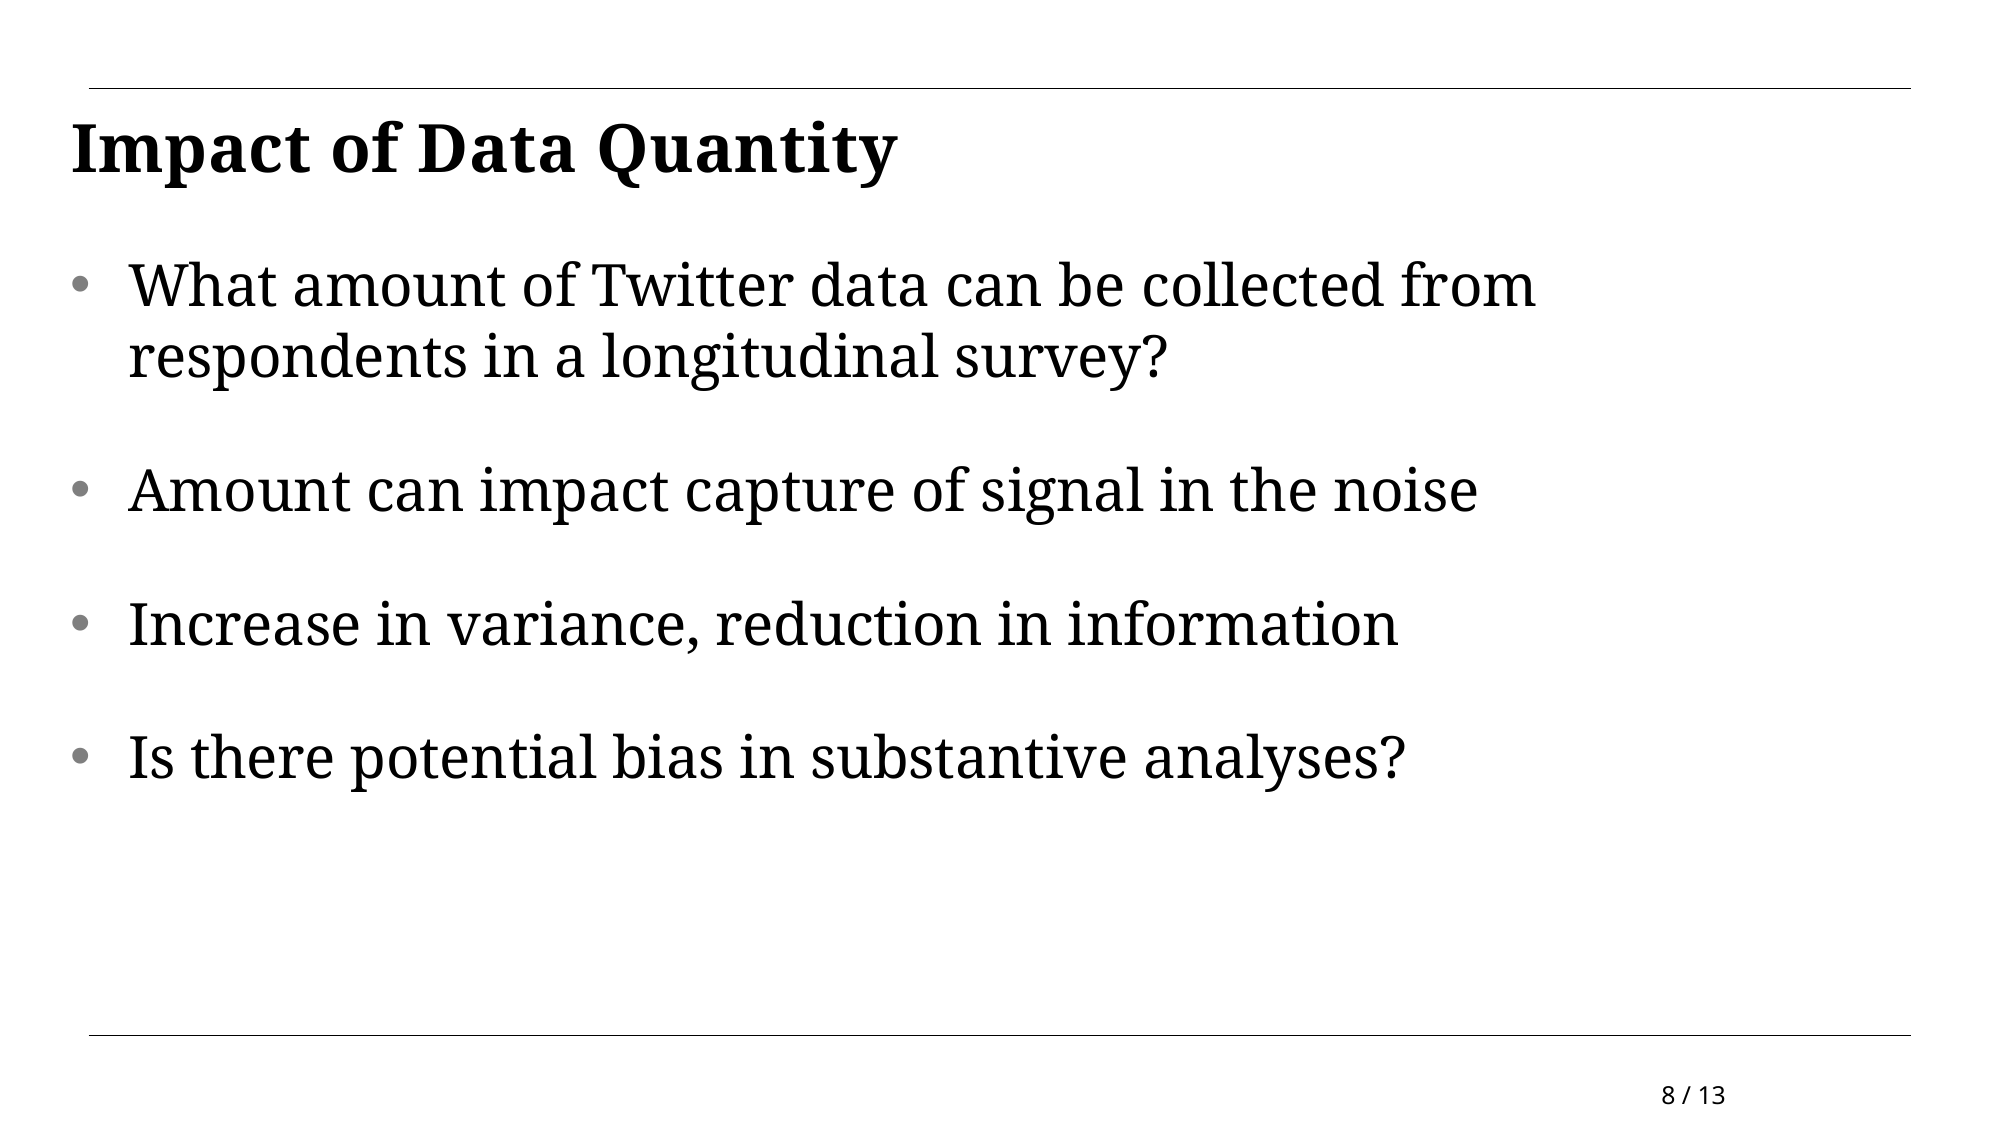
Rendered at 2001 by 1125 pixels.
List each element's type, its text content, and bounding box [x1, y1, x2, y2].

text_box What amount of Twitter data can be collected from respondents in a longitudinal survey? Amount can impact capture of signal in the noise Increase in variance, reduction in information Is there potential bias in substantive analyses? [66, 244, 1917, 791]
title Impact of Data Quantity [66, 100, 1045, 244]
text_box 8 / 13 [1648, 1086, 1727, 1125]
